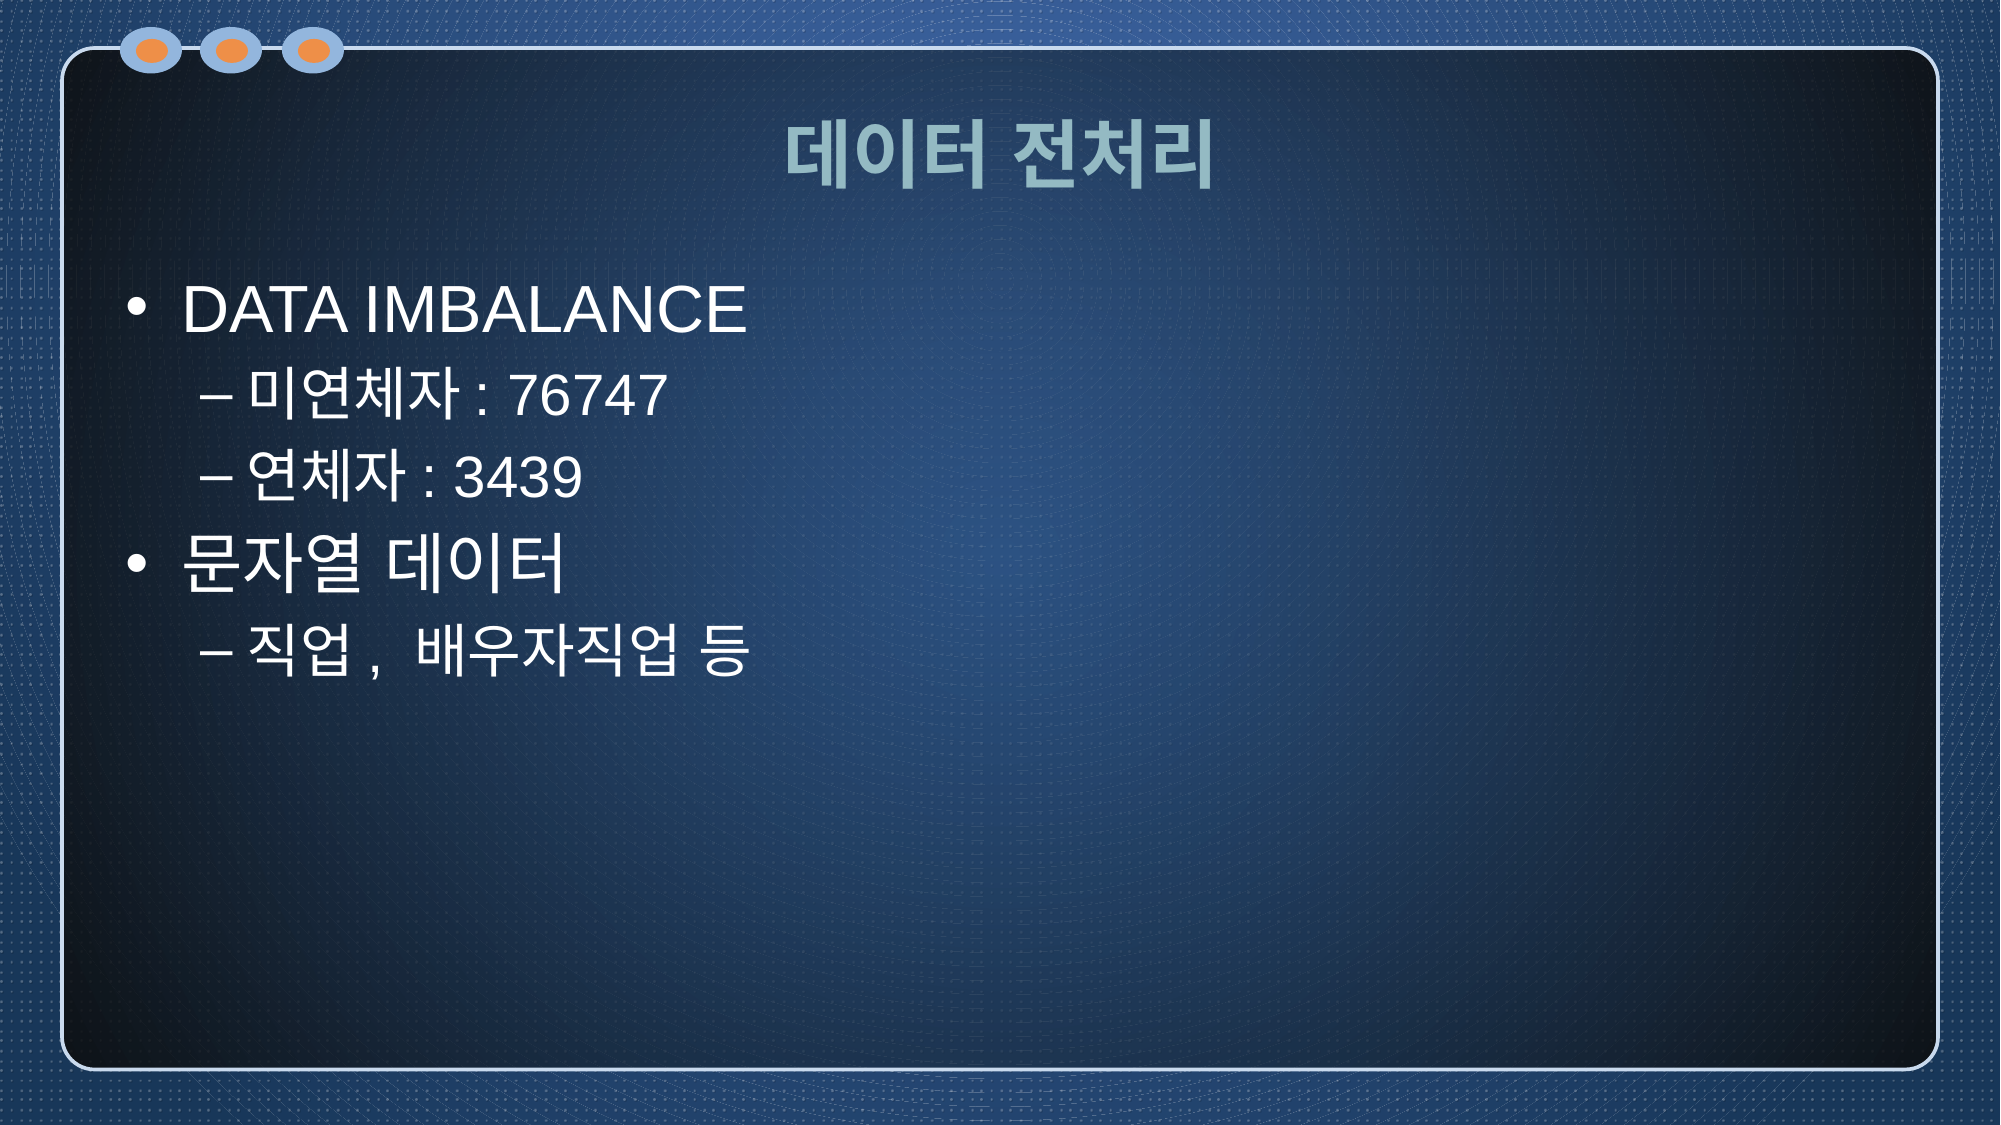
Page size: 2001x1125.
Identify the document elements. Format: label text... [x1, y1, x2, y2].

list DATA IMBALANCE 미연체자: 76747 연체자: 3439 문자열 데이터 직업, 배우자직업 등 [110, 258, 1886, 1050]
title 데이터 전처리 [110, 75, 1892, 231]
